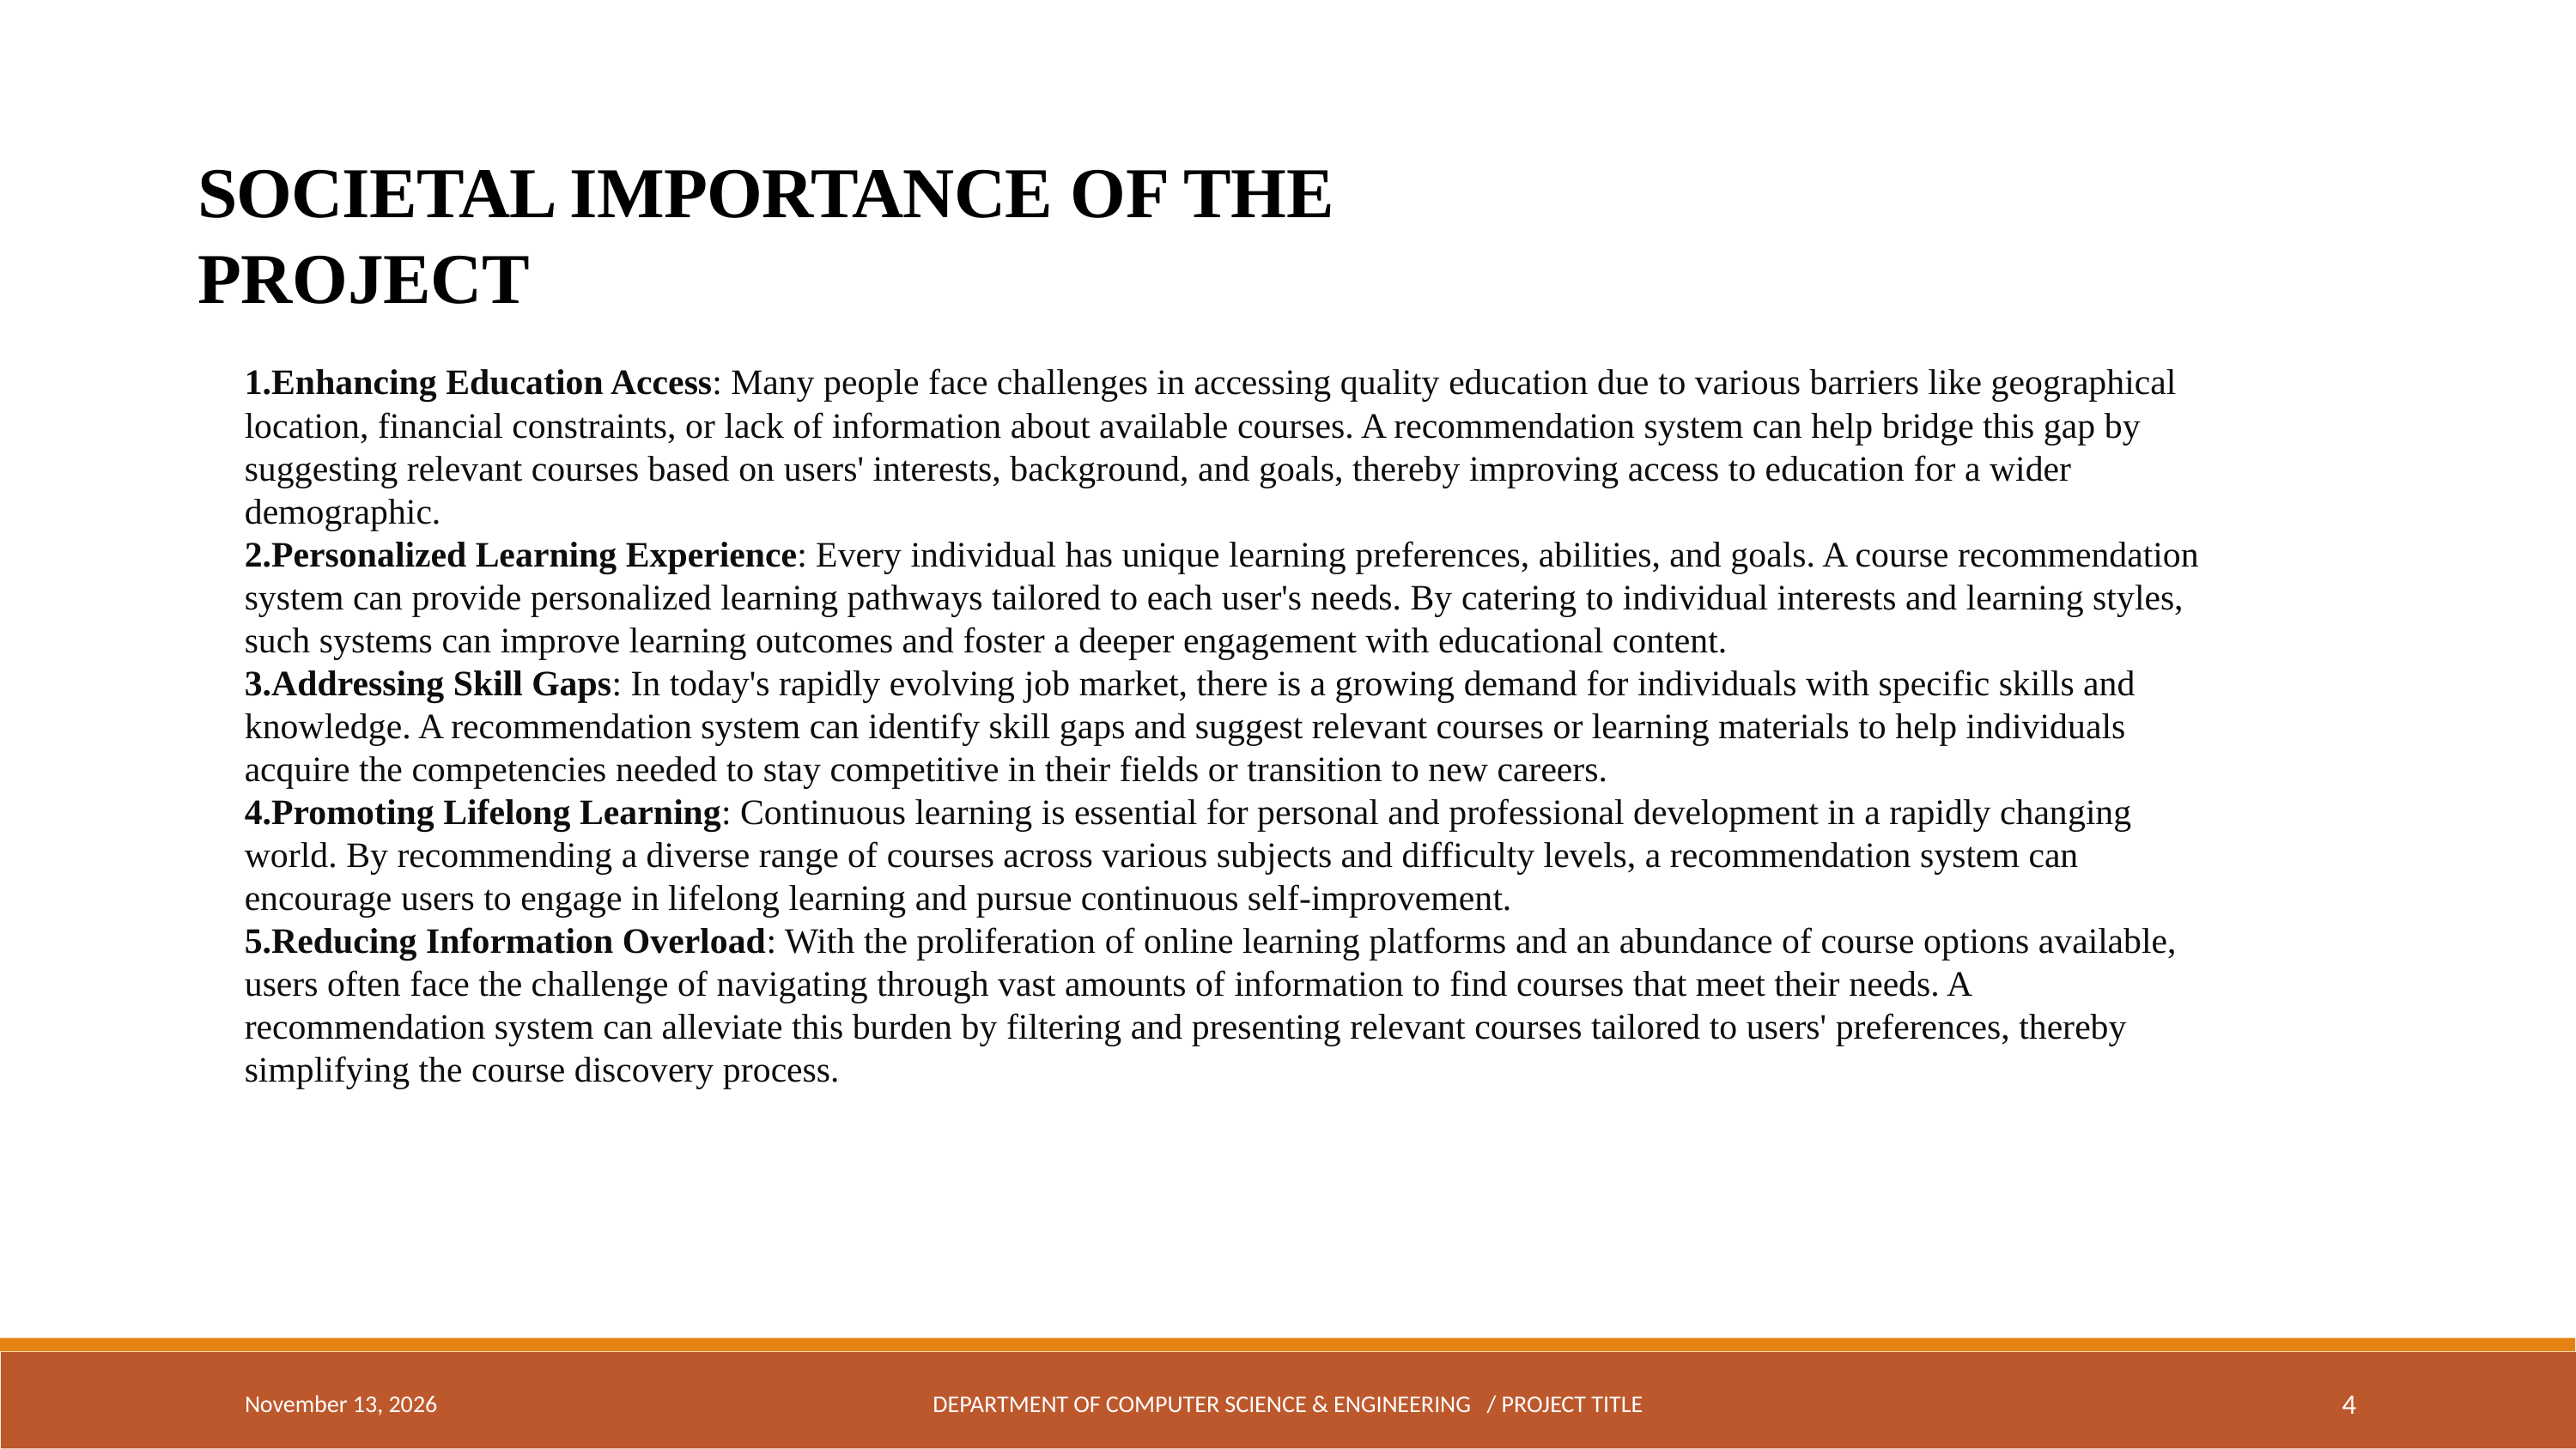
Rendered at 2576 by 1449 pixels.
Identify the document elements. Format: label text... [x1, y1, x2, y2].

footer DEPARTMENT OF COMPUTER SCIENCE & ENGINEERING / PROJECT TITLE [779, 1364, 1798, 1442]
slide_number 4 [2092, 1364, 2369, 1442]
text_box Enhancing Education Access: Many people face challenges in accessing quality education due to various barriers like geographical location, financial constraints, or lack of information about available courses. A recommendation system can help bridge this gap by suggesting relevant courses based on users' interests, background, and goals, thereby improving access to education for a wider demographic. Personalized Learning Experience: Every individual has unique learning preferences, abilities, and goals. A course recommendation system can provide personalized learning pathways tailored to each user's needs. By catering to individual interests and learning styles, such systems can improve learning outcomes and foster a deeper engagement with educational content. Addressing Skill Gaps: In today's rapidly evolving job market, there is a growing demand for individuals with specific skills and knowledge. A recommendation system can identify skill gaps and suggest relevant courses or learning materials to help individuals acquire the competencies needed to stay competitive in their fields or transition to new careers. Promoting Lifelong Learning: Continuous learning is essential for personal and professional development in a rapidly changing world. By recommending a diverse range of courses across various subjects and difficulty levels, a recommendation system can encourage users to engage in lifelong learning and pursue continuous self-improvement. Reducing Information Overload: With the proliferation of online learning platforms and an abundance of course options available, users often face the challenge of navigating through vast amounts of information to find courses that meet their needs. A recommendation system can alleviate this burden by filtering and presenting relevant courses tailored to users' preferences, thereby simplifying the course discovery process. [232, 353, 2221, 1096]
text_box SOCIETAL IMPORTANCE OF THE PROJECT [185, 140, 1473, 324]
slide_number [232, 1364, 755, 1442]
